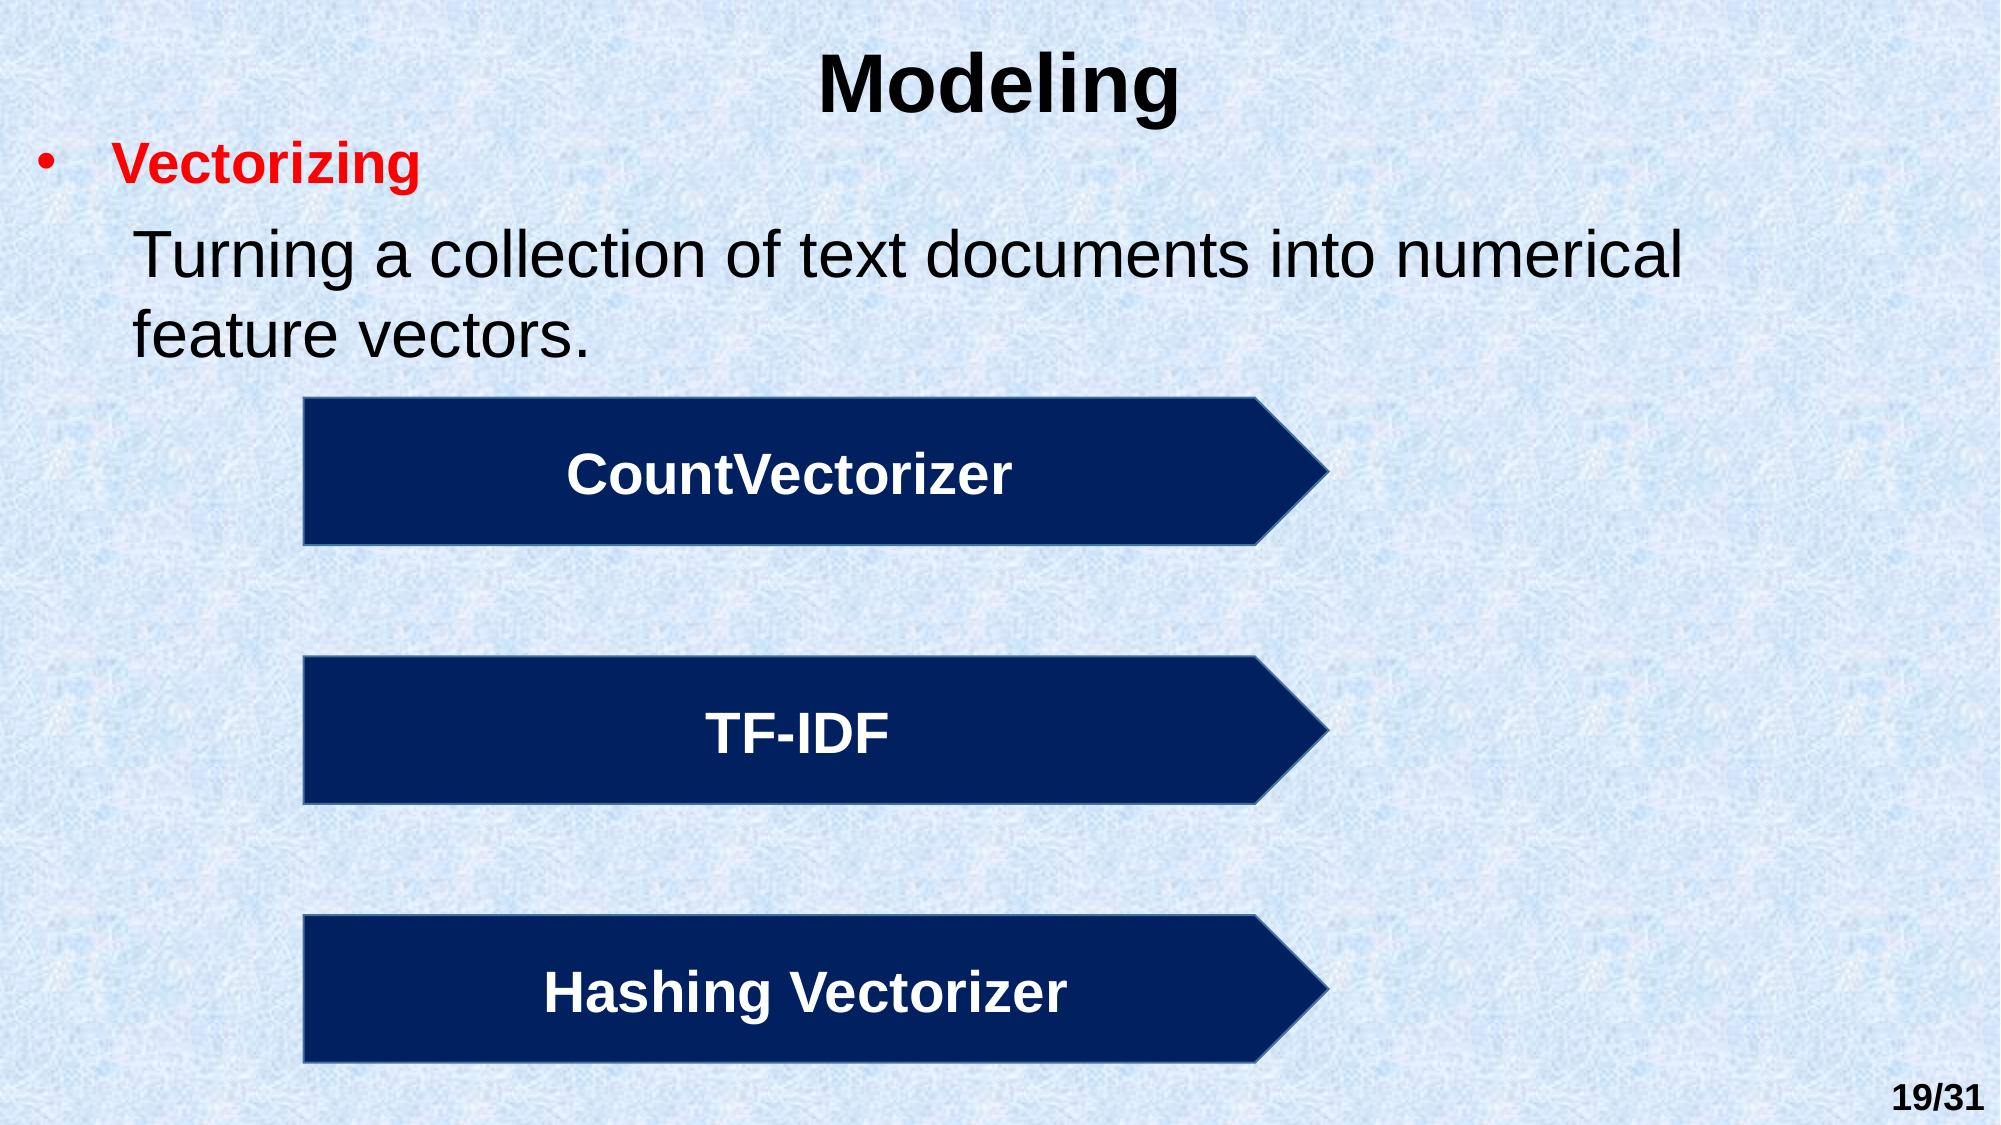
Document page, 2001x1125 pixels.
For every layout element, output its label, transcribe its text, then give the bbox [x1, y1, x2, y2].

text_box TF-IDF [302, 655, 1331, 805]
text_box Hashing Vectorizer [302, 914, 1331, 1064]
text_box CountVectorizer [302, 396, 1331, 547]
text_box Turning a collection of text documents into numerical feature vectors. [118, 203, 1834, 379]
slide_number 19/31 [1550, 1065, 2000, 1125]
text_box Modeling [0, 22, 2000, 137]
text_box Vectorizing [21, 117, 1894, 203]
picture [0, 0, 2001, 1125]
